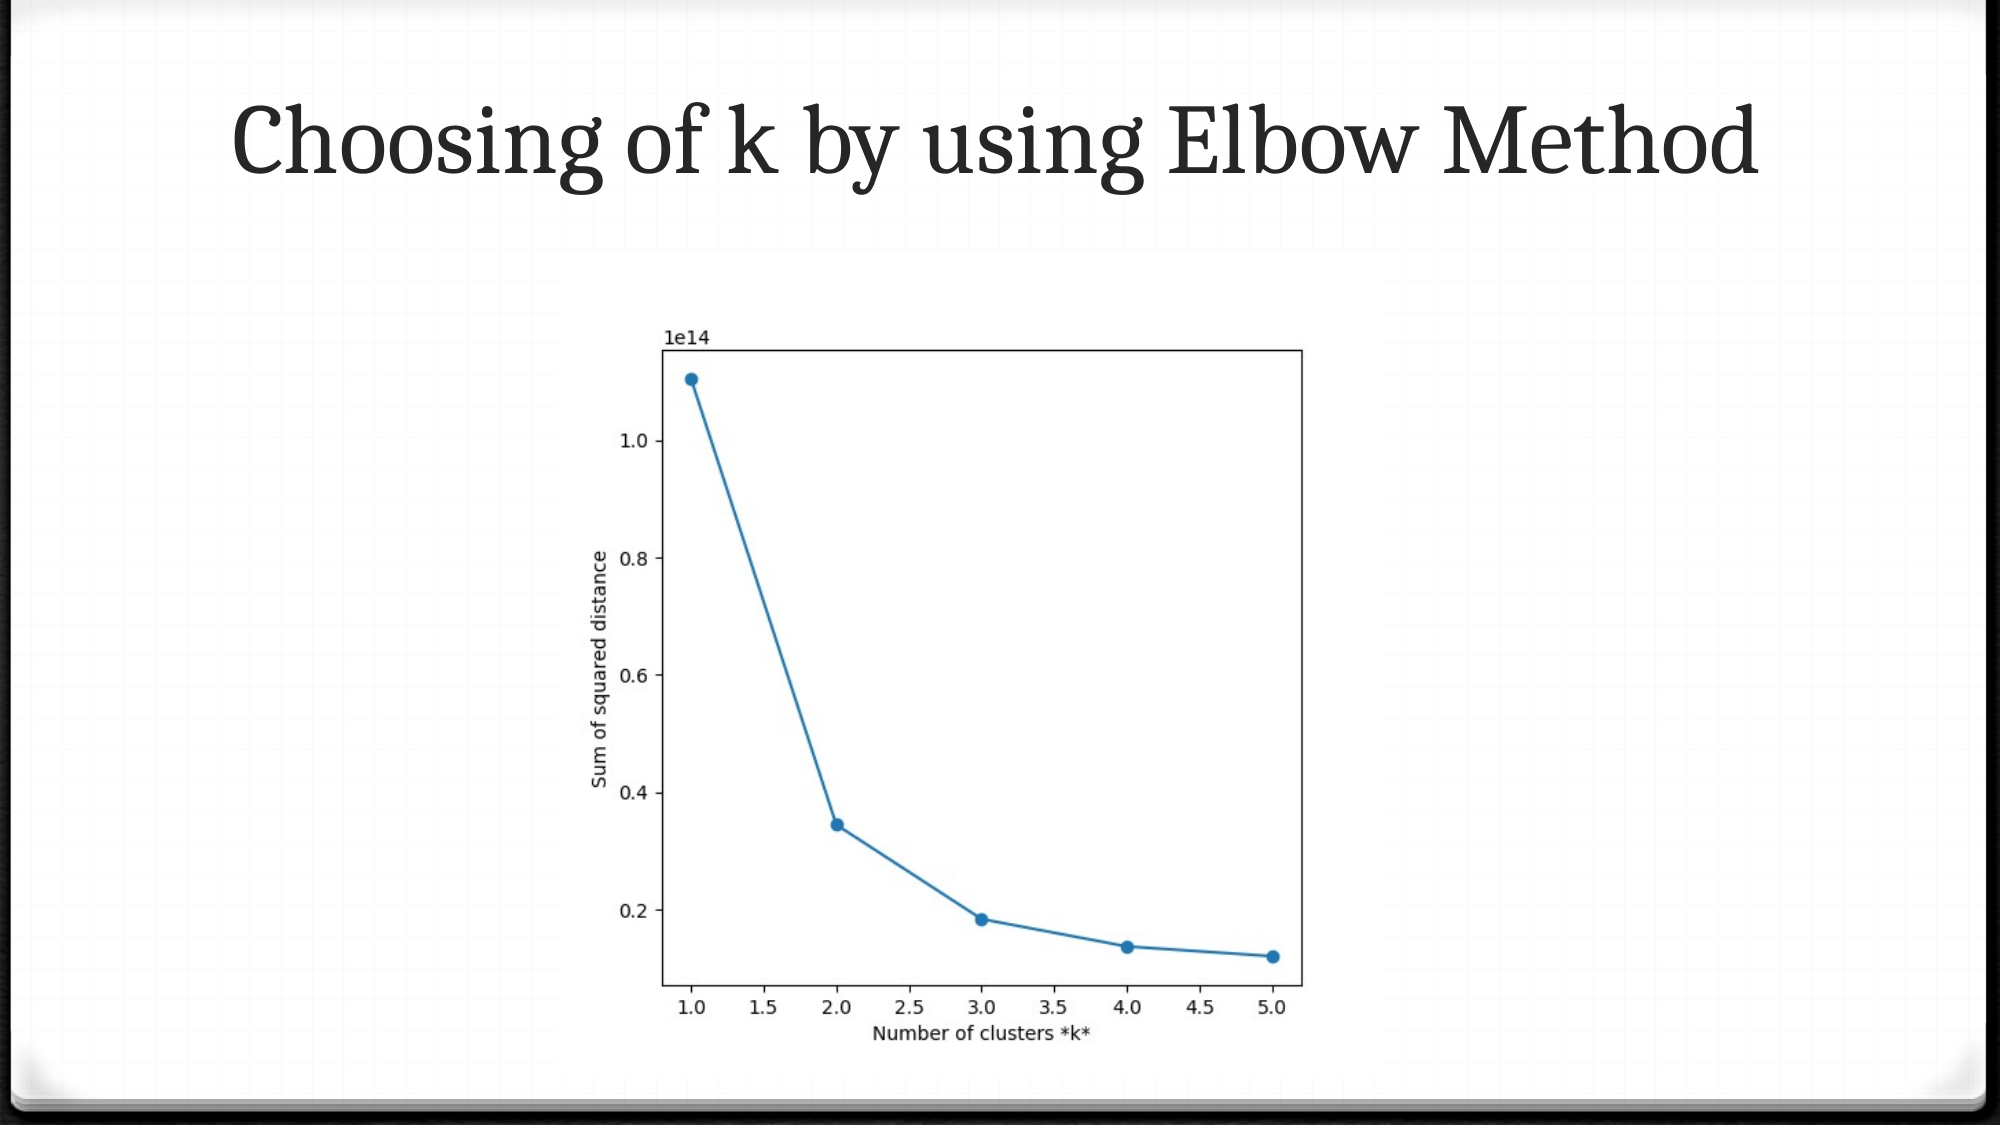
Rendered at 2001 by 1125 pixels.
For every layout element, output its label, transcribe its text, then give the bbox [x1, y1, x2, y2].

picture [0, 0, 2000, 1125]
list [558, 251, 1384, 1076]
title Choosing of k by using Elbow Method [118, 15, 1878, 252]
